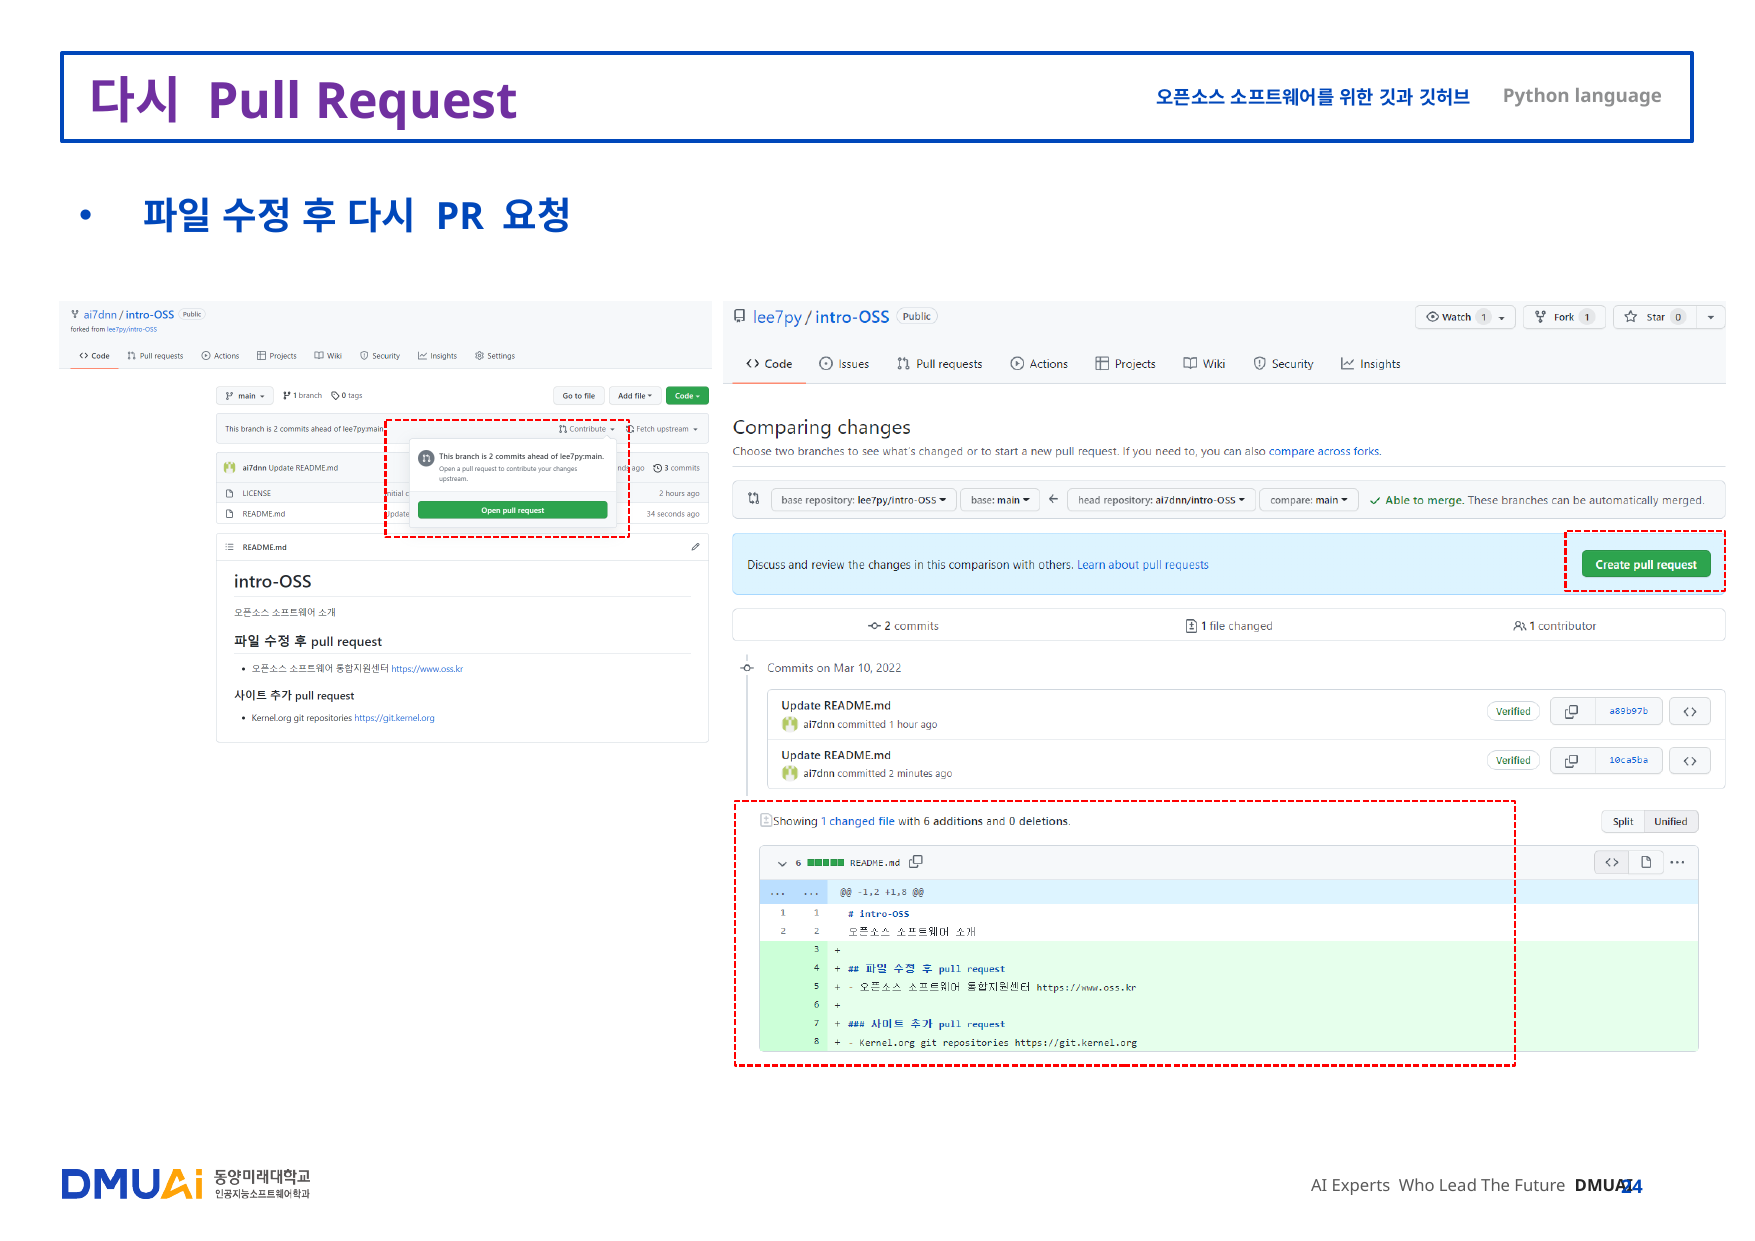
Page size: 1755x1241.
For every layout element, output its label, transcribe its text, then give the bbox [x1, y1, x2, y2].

picture [59, 300, 712, 753]
title 다시 Pull Request [72, 69, 1055, 128]
picture [62, 1169, 310, 1199]
picture [723, 300, 1726, 1066]
list 파일 수정 후 다시 PR 요청 [62, 183, 1681, 1140]
